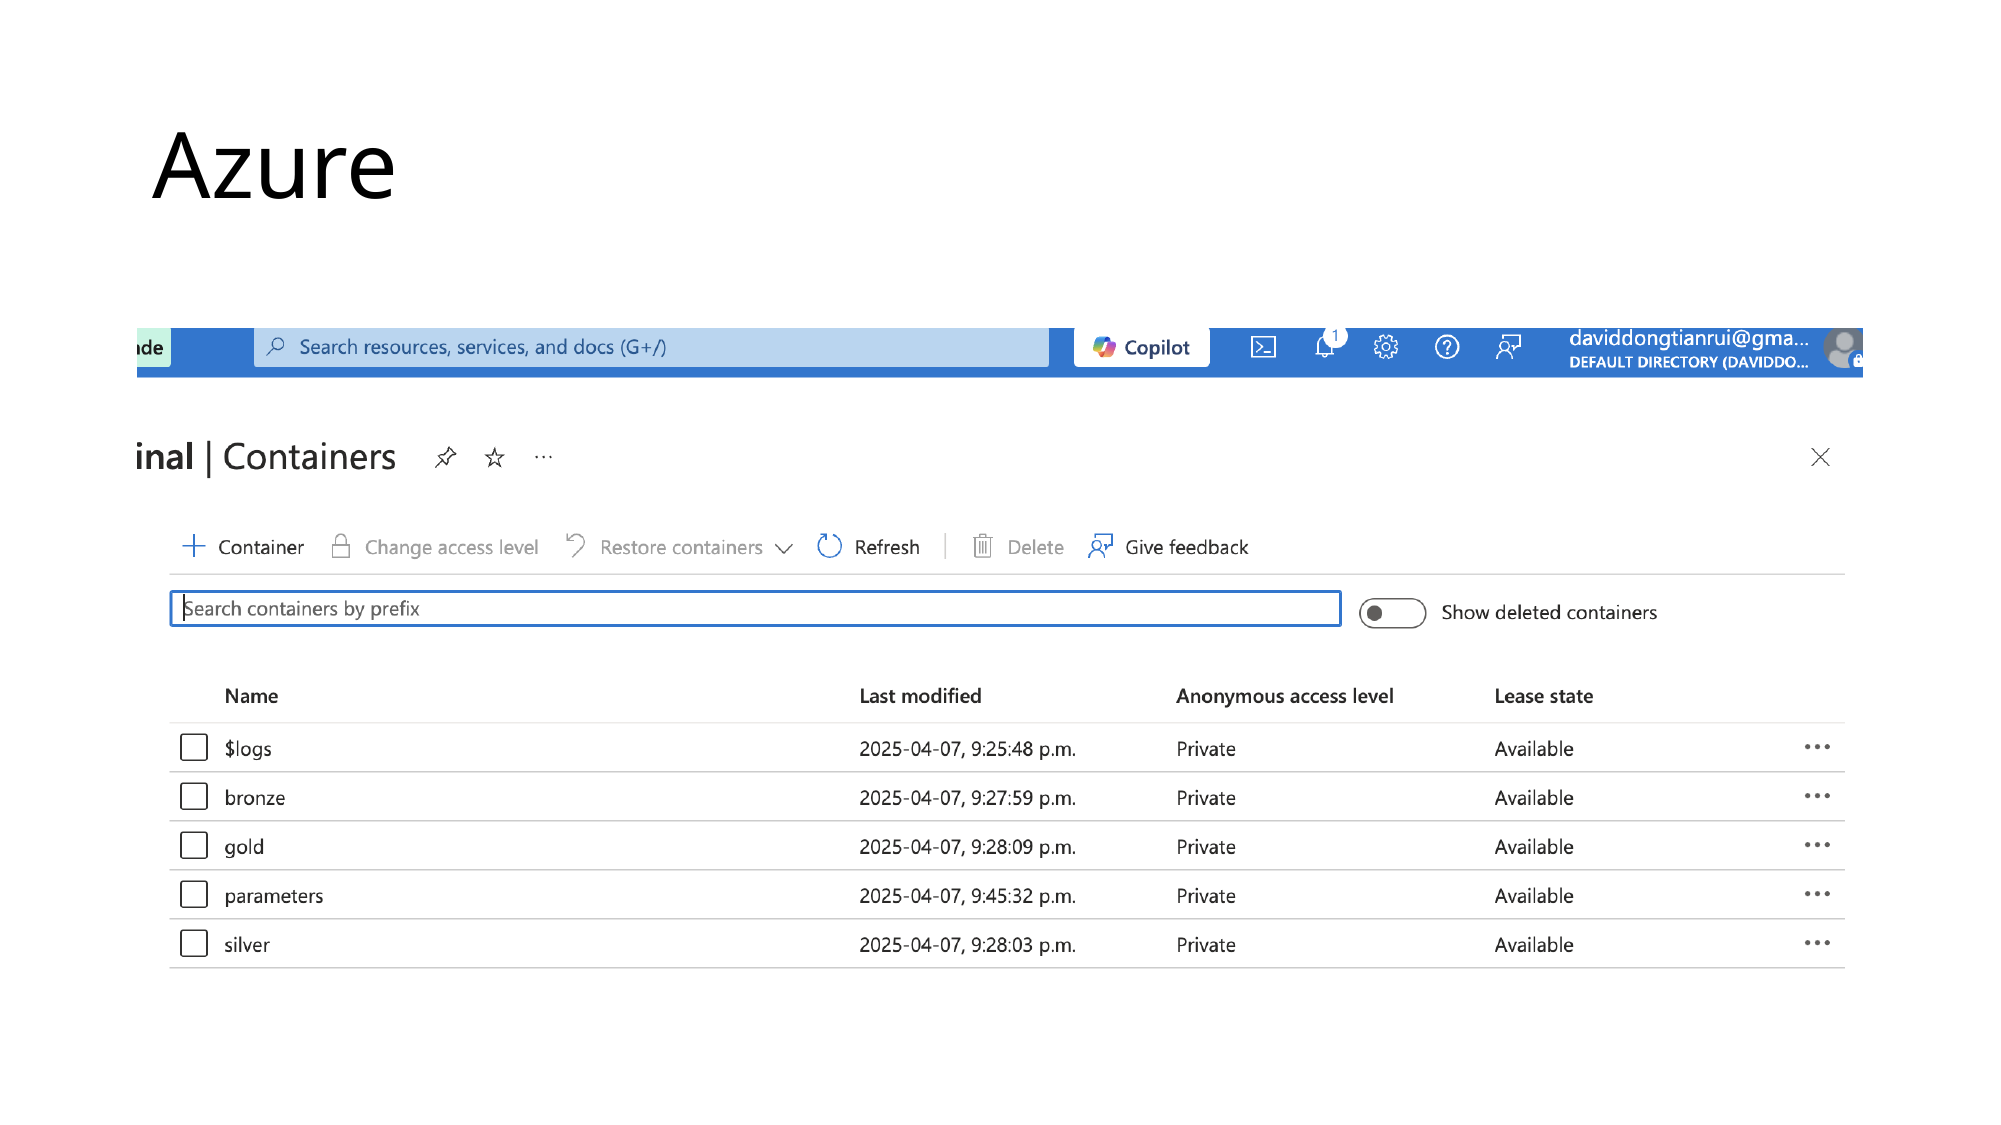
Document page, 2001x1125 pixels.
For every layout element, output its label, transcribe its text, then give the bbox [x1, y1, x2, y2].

title Azure [137, 59, 1863, 278]
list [136, 327, 1863, 985]
